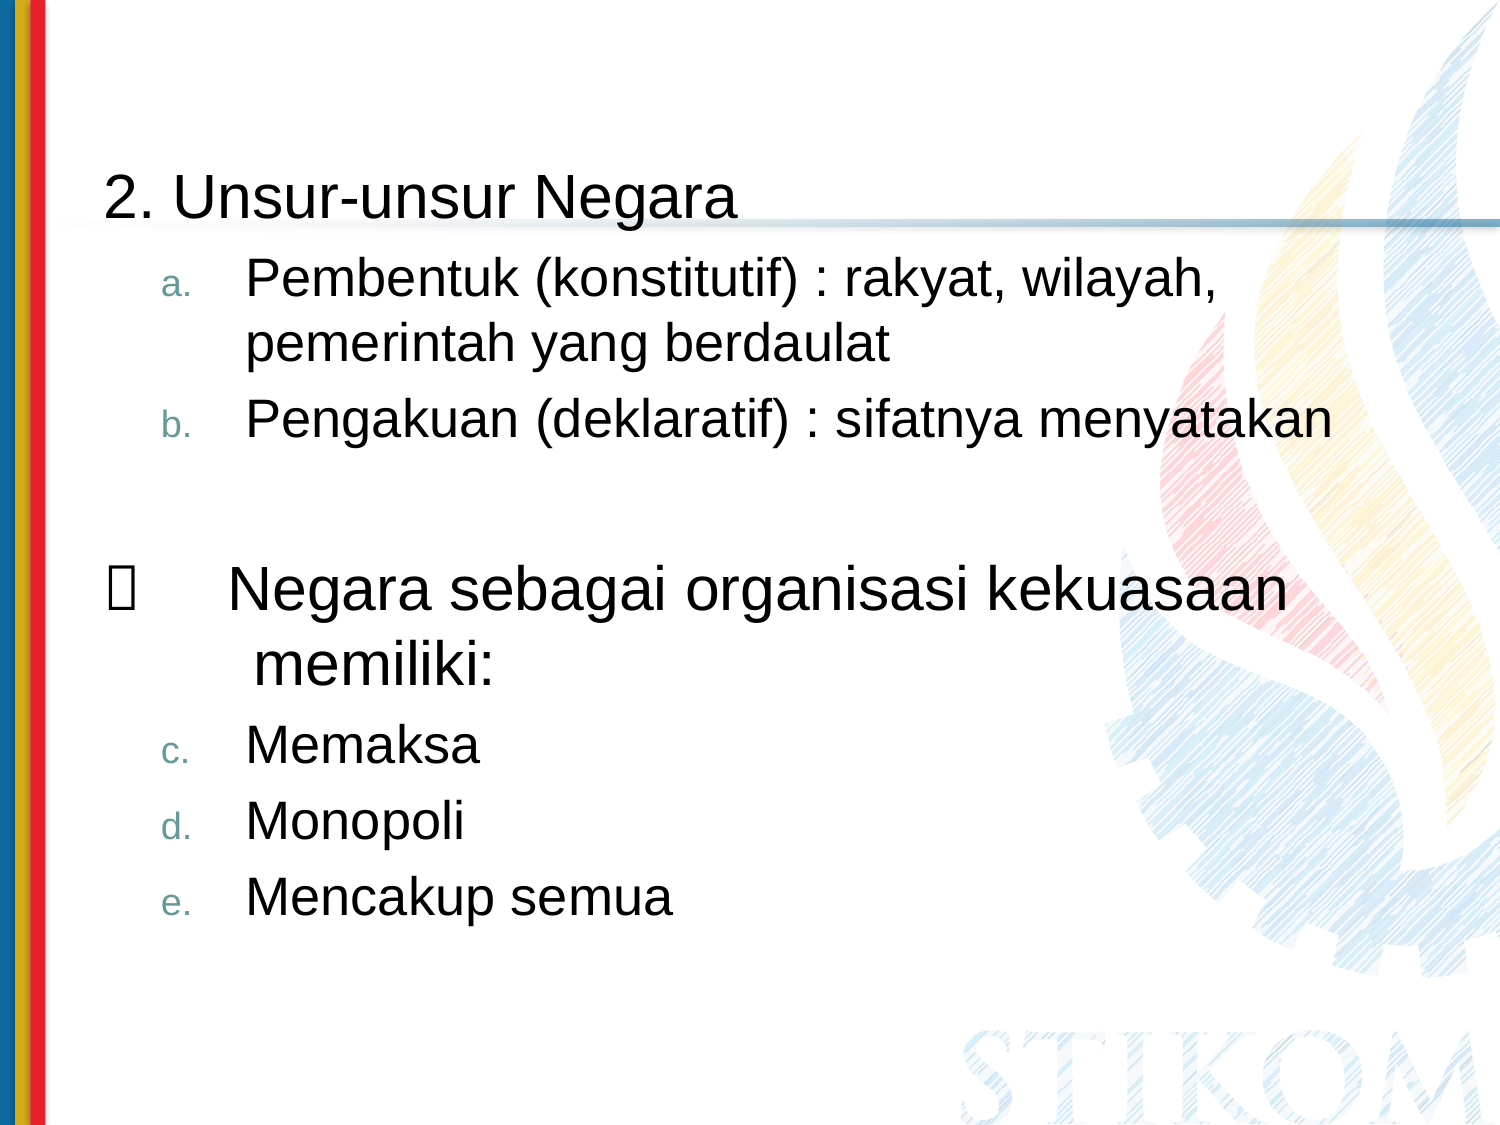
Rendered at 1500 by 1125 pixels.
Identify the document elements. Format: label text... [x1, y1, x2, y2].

list 2. Unsur-unsur Negara Pembentuk (konstitutif) : rakyat, wilayah, pemerintah yang berdaulat Pengakuan (deklaratif) : sifatnya menyatakan  Negara sebagai organisasi kekuasaan memiliki: Memaksa Monopoli Mencakup semua [88, 149, 1439, 966]
